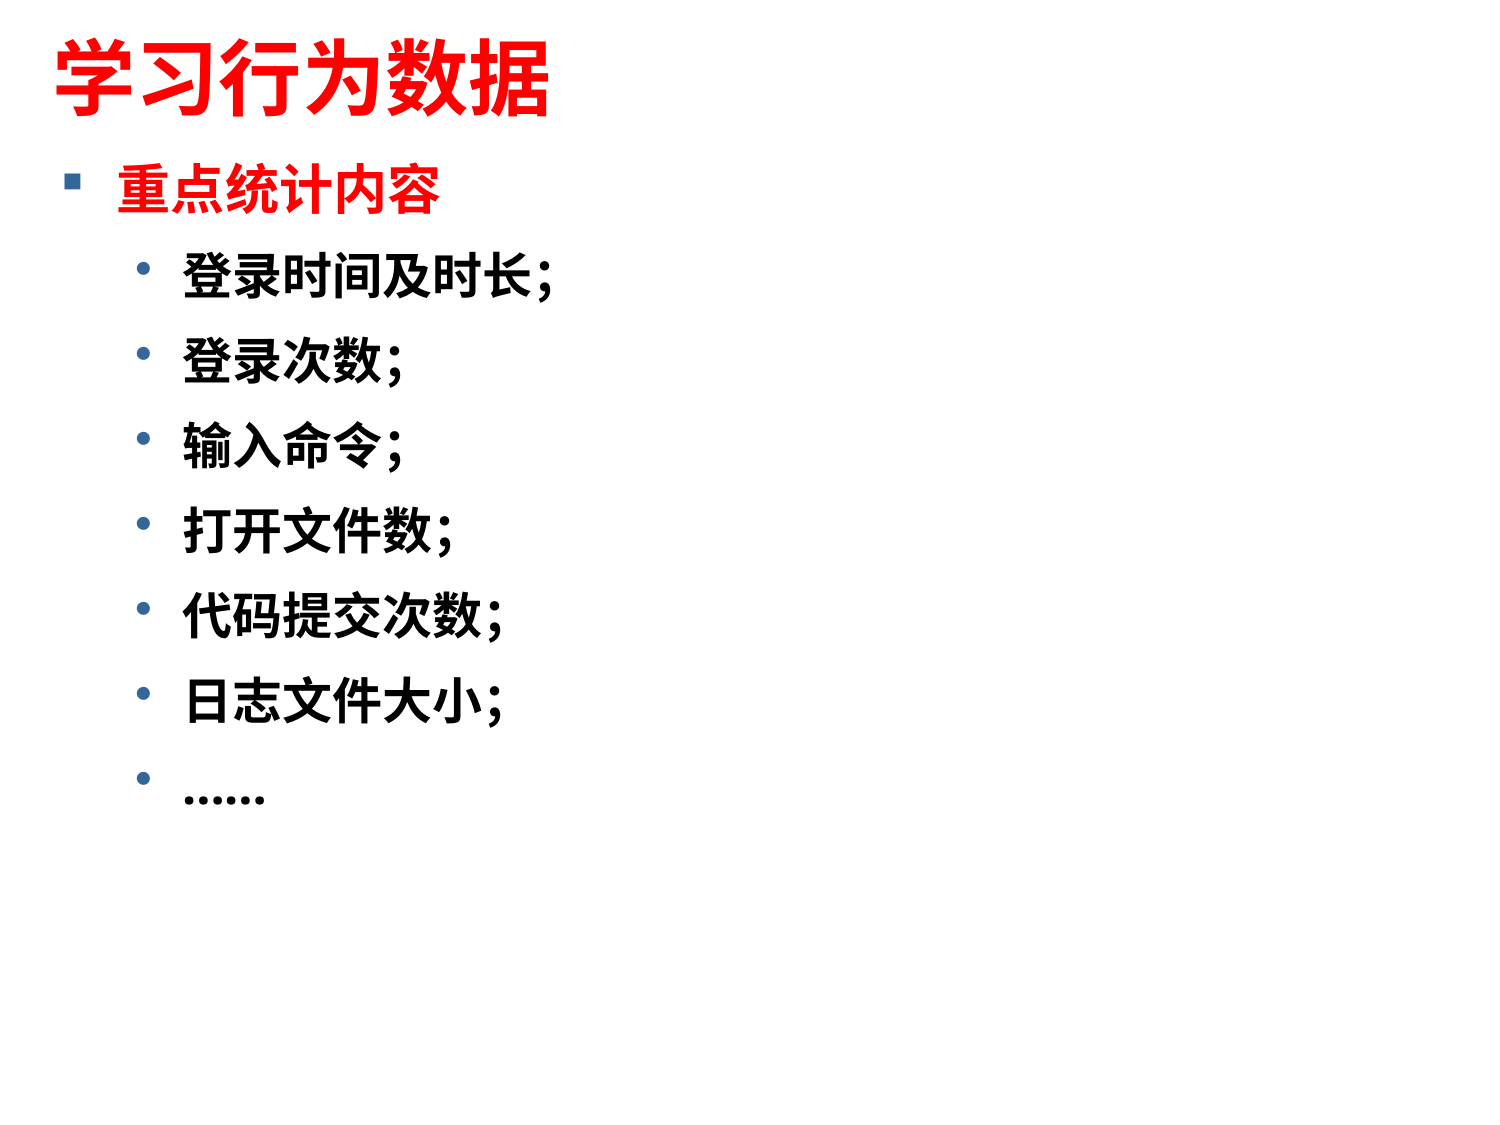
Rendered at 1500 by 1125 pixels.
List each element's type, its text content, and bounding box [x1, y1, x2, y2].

title 学习行为数据 [37, 31, 1415, 120]
list 重点统计内容 登录时间及时长； 登录次数； 输入命令； 打开文件数； 代码提交次数； 日志文件大小； …… [45, 154, 1384, 1016]
